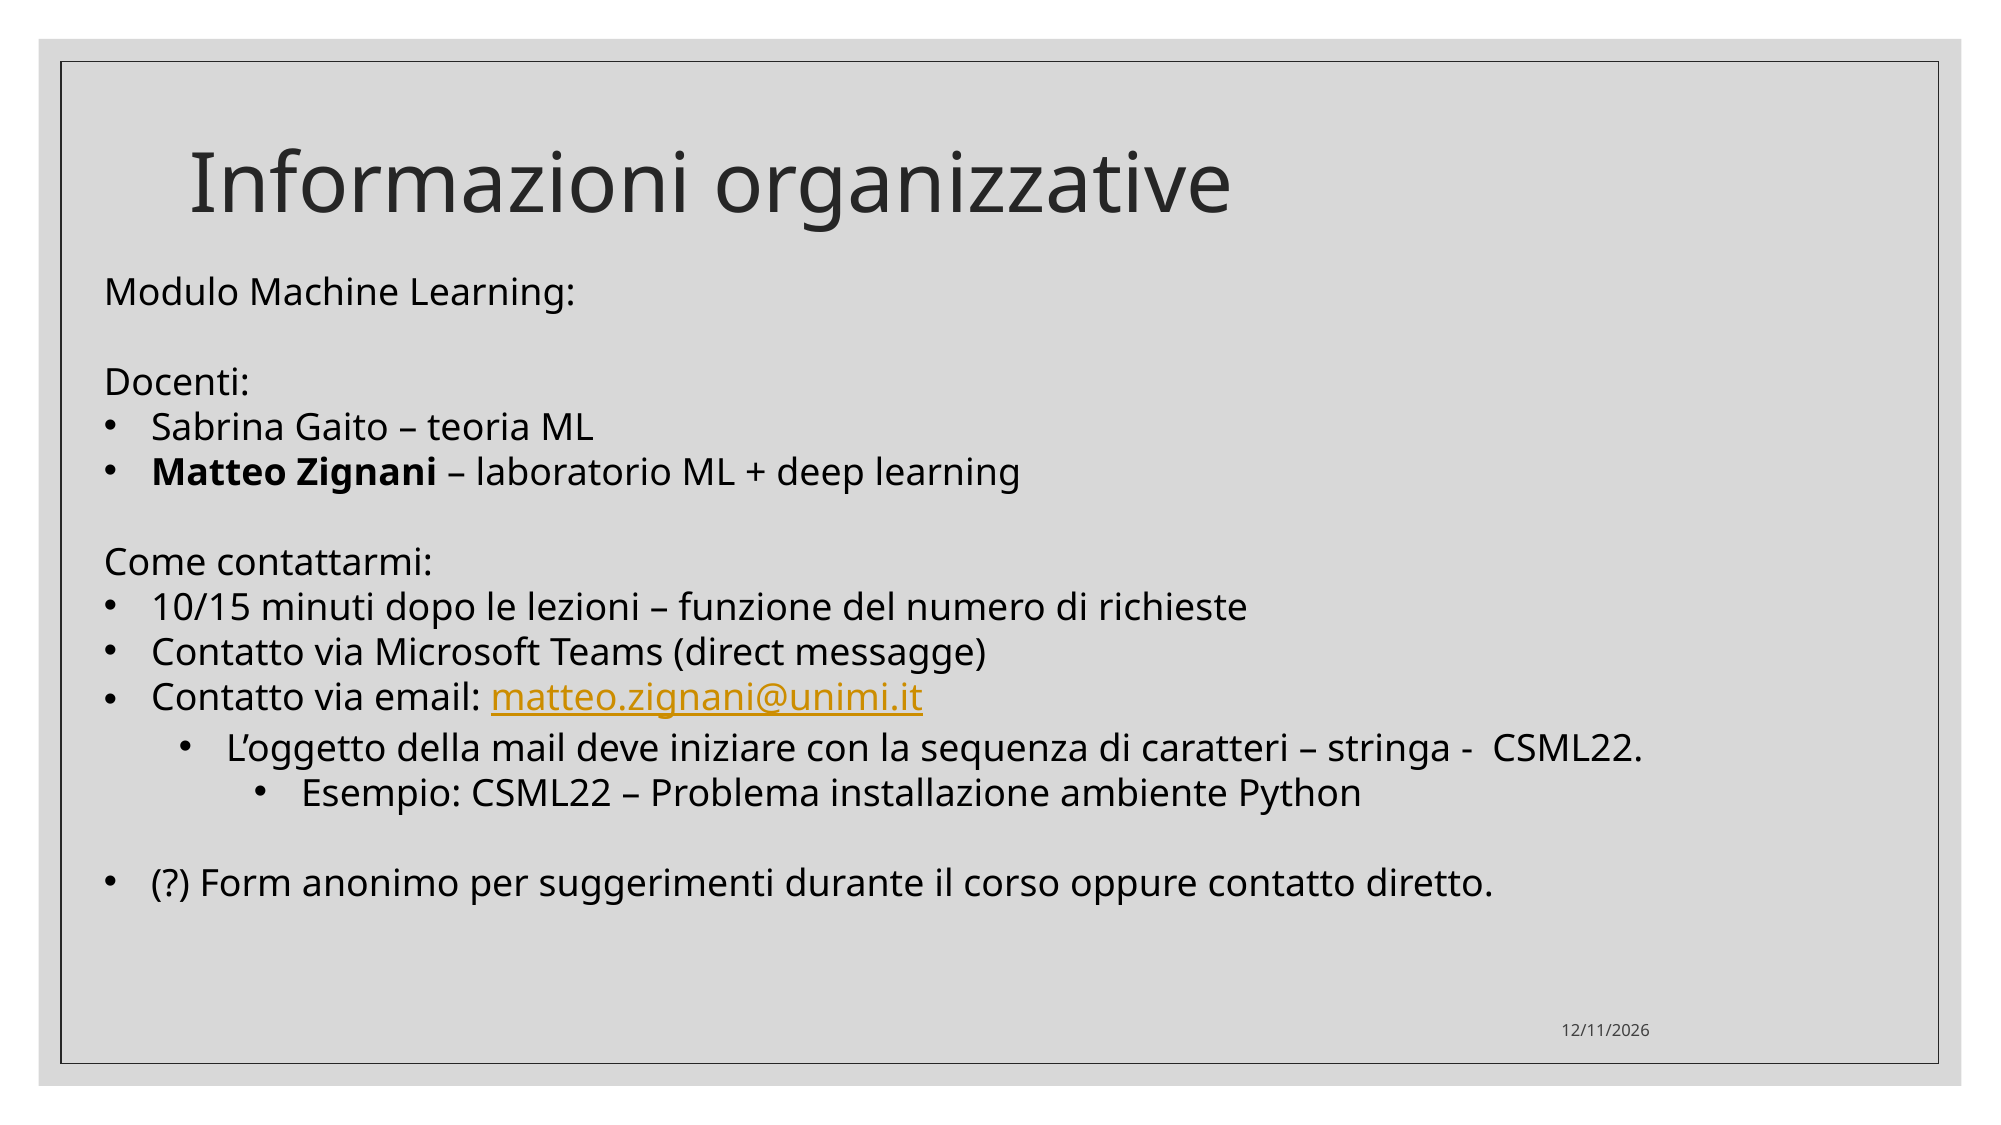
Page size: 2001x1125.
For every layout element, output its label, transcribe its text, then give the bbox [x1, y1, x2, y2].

text_box Modulo Machine Learning: Docenti: Sabrina Gaito – teoria ML Matteo Zignani – laboratorio ML + deep learning Come contattarmi: 10/15 minuti dopo le lezioni – funzione del numero di richieste Contatto via Microsoft Teams (direct messagge) Contatto via email: matteo.zignani@unimi.it L’oggetto della mail deve iniziare con la sequenza di caratteri – stringa - CSML22. Esempio: CSML22 – Problema installazione ambiente Python (?) Form anonimo per suggerimenti durante il corso oppure contatto diretto. [89, 260, 1932, 911]
title Informazioni organizzative [174, 105, 1825, 260]
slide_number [1190, 990, 1665, 1050]
